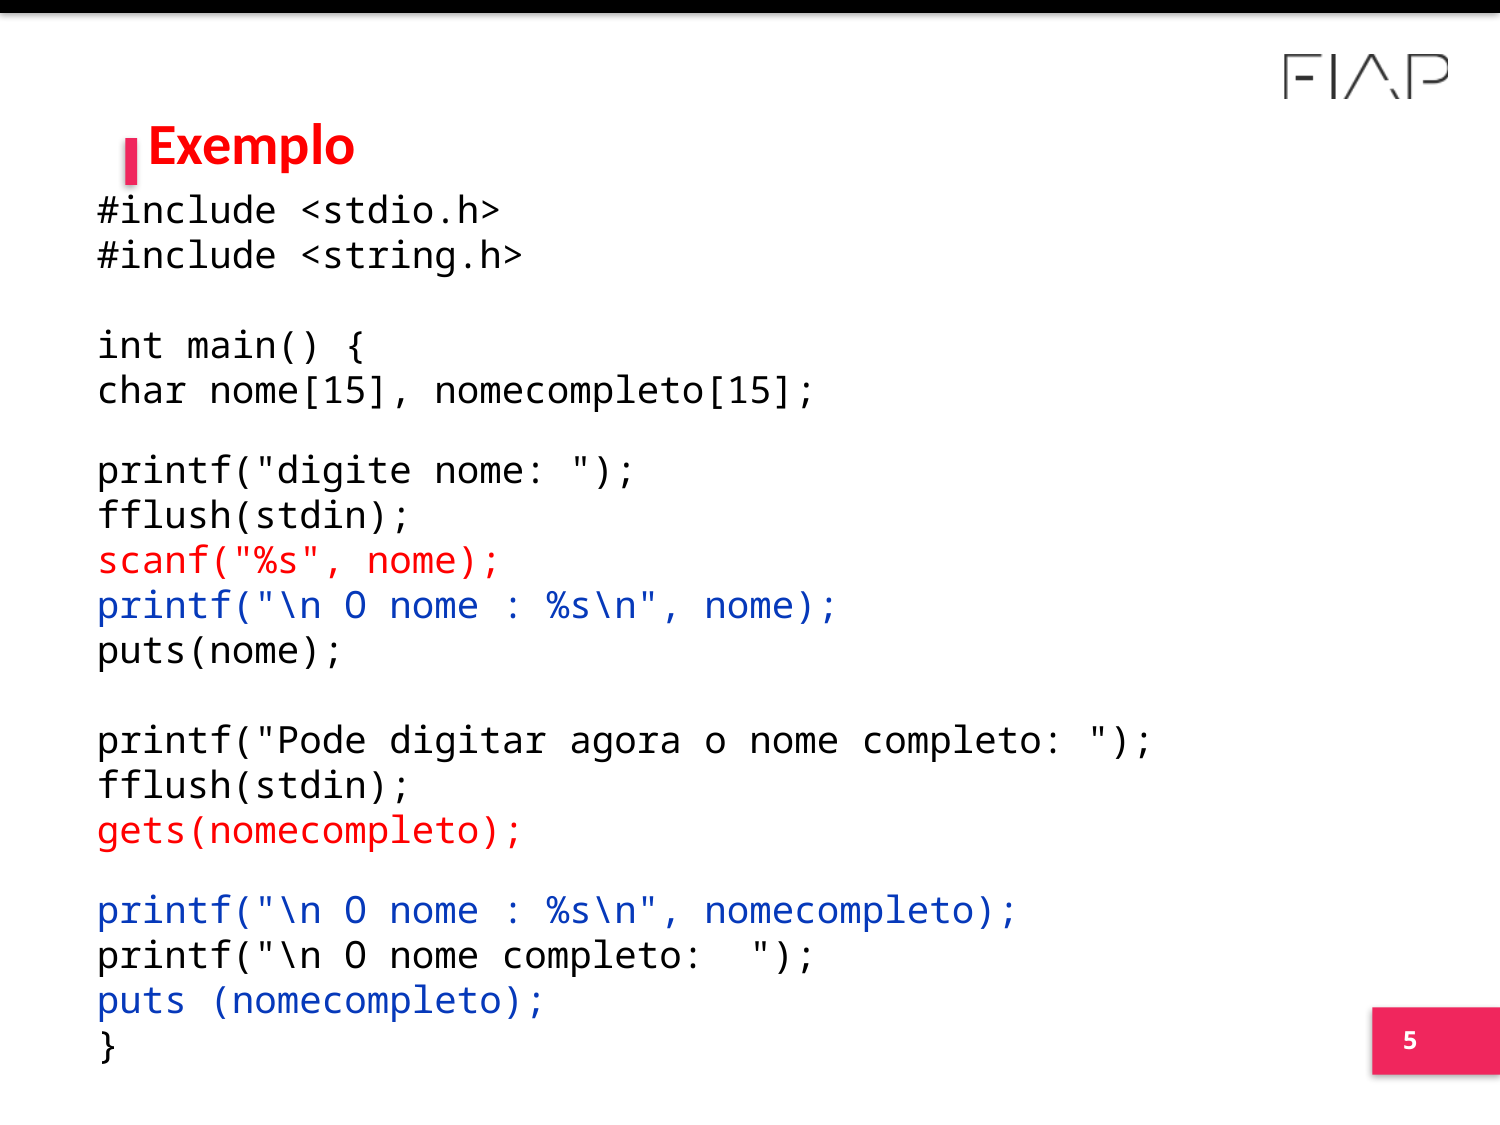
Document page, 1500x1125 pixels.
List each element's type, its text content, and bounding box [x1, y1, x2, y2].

text_box #include <stdio.h> #include <string.h> int main() { char nome[15], nomecompleto[15]; printf("digite nome: "); fflush(stdin); scanf("%s", nome); printf("\n O nome : %s\n", nome); puts(nome); printf("Pode digitar agora o nome completo: "); fflush(stdin); gets(nomecompleto); printf("\n O nome : %s\n", nomecompleto); printf("\n O nome completo: "); puts (nomecompleto); } [82, 178, 1278, 1074]
title Exemplo [133, 75, 1278, 178]
